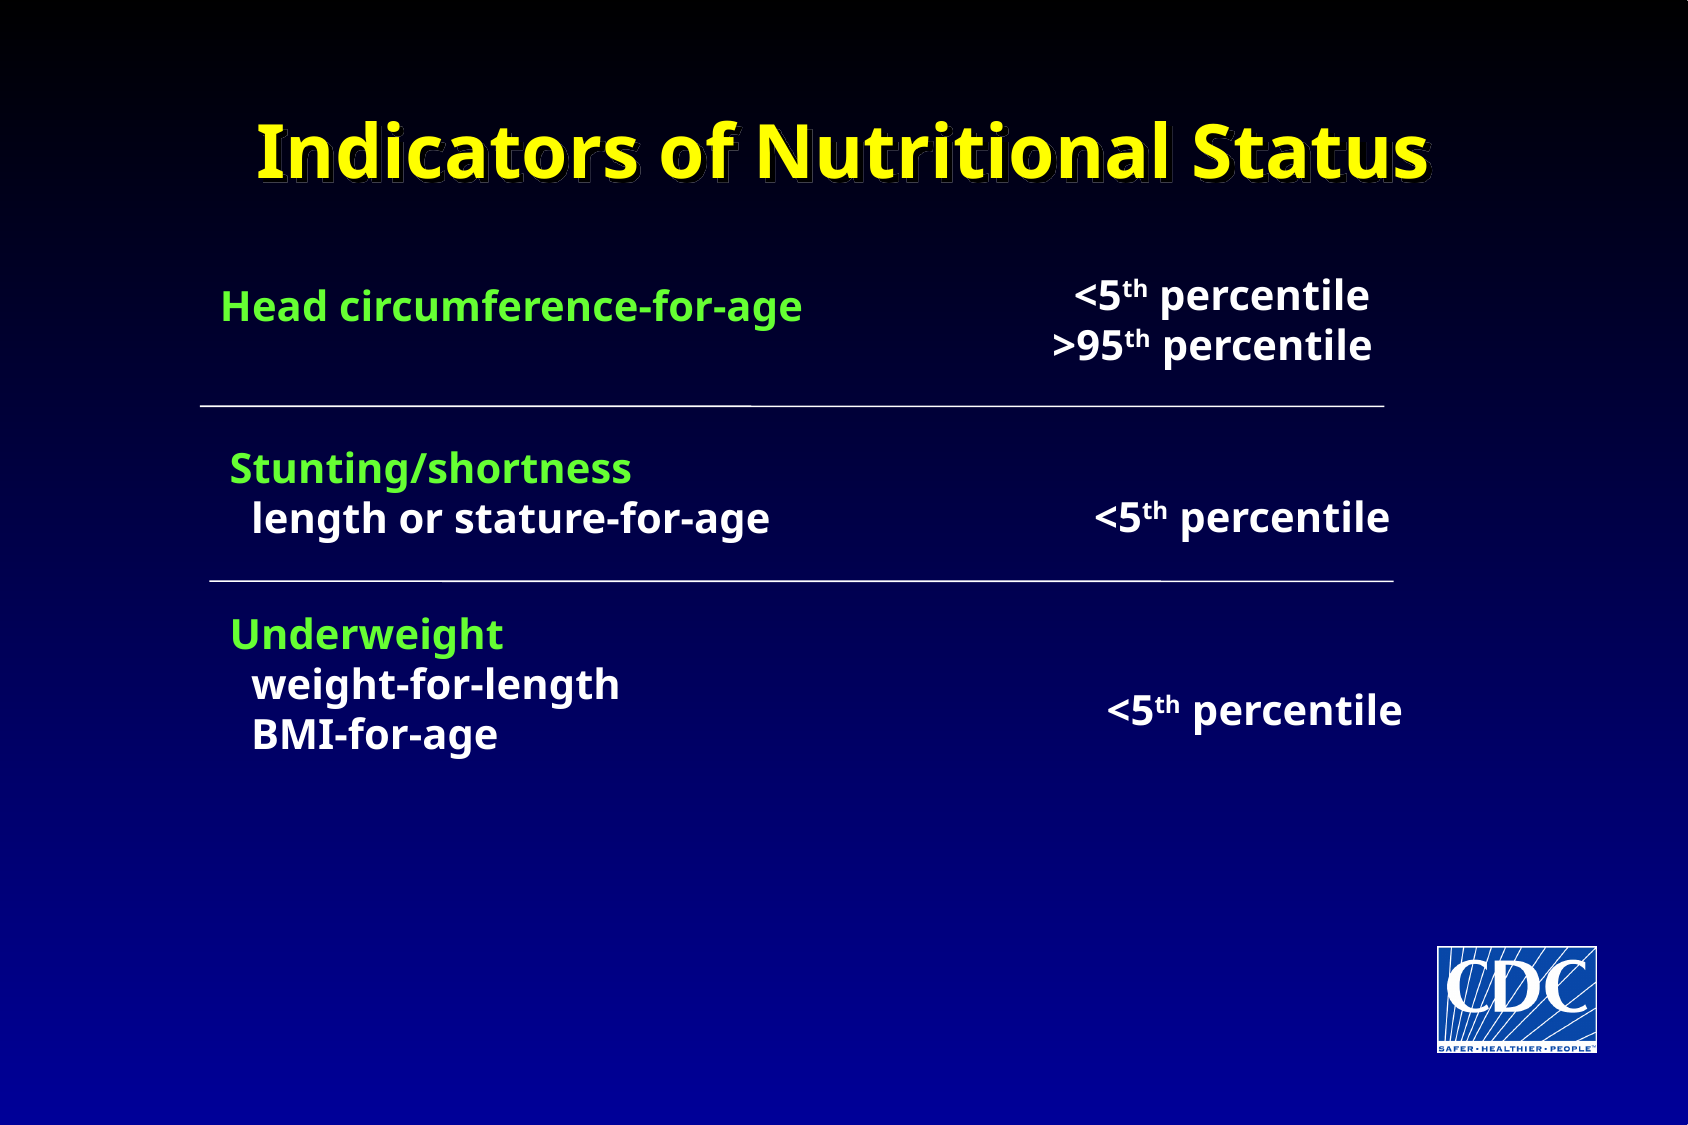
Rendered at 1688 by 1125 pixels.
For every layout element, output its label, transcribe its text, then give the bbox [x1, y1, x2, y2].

text_box Head circumference-for-age [205, 272, 865, 387]
text_box <5th percentile [1091, 676, 1419, 742]
text_box <5th percentile [1079, 483, 1406, 548]
picture [1437, 946, 1597, 1053]
text_box Stunting/shortness length or stature-for-age [214, 434, 786, 550]
text_box Underweight weight-for-length BMI-for-age [214, 600, 637, 766]
title Indicators of Nutritional Status [0, 54, 1688, 243]
text_box <5th percentile >95th percentile [1037, 261, 1454, 376]
